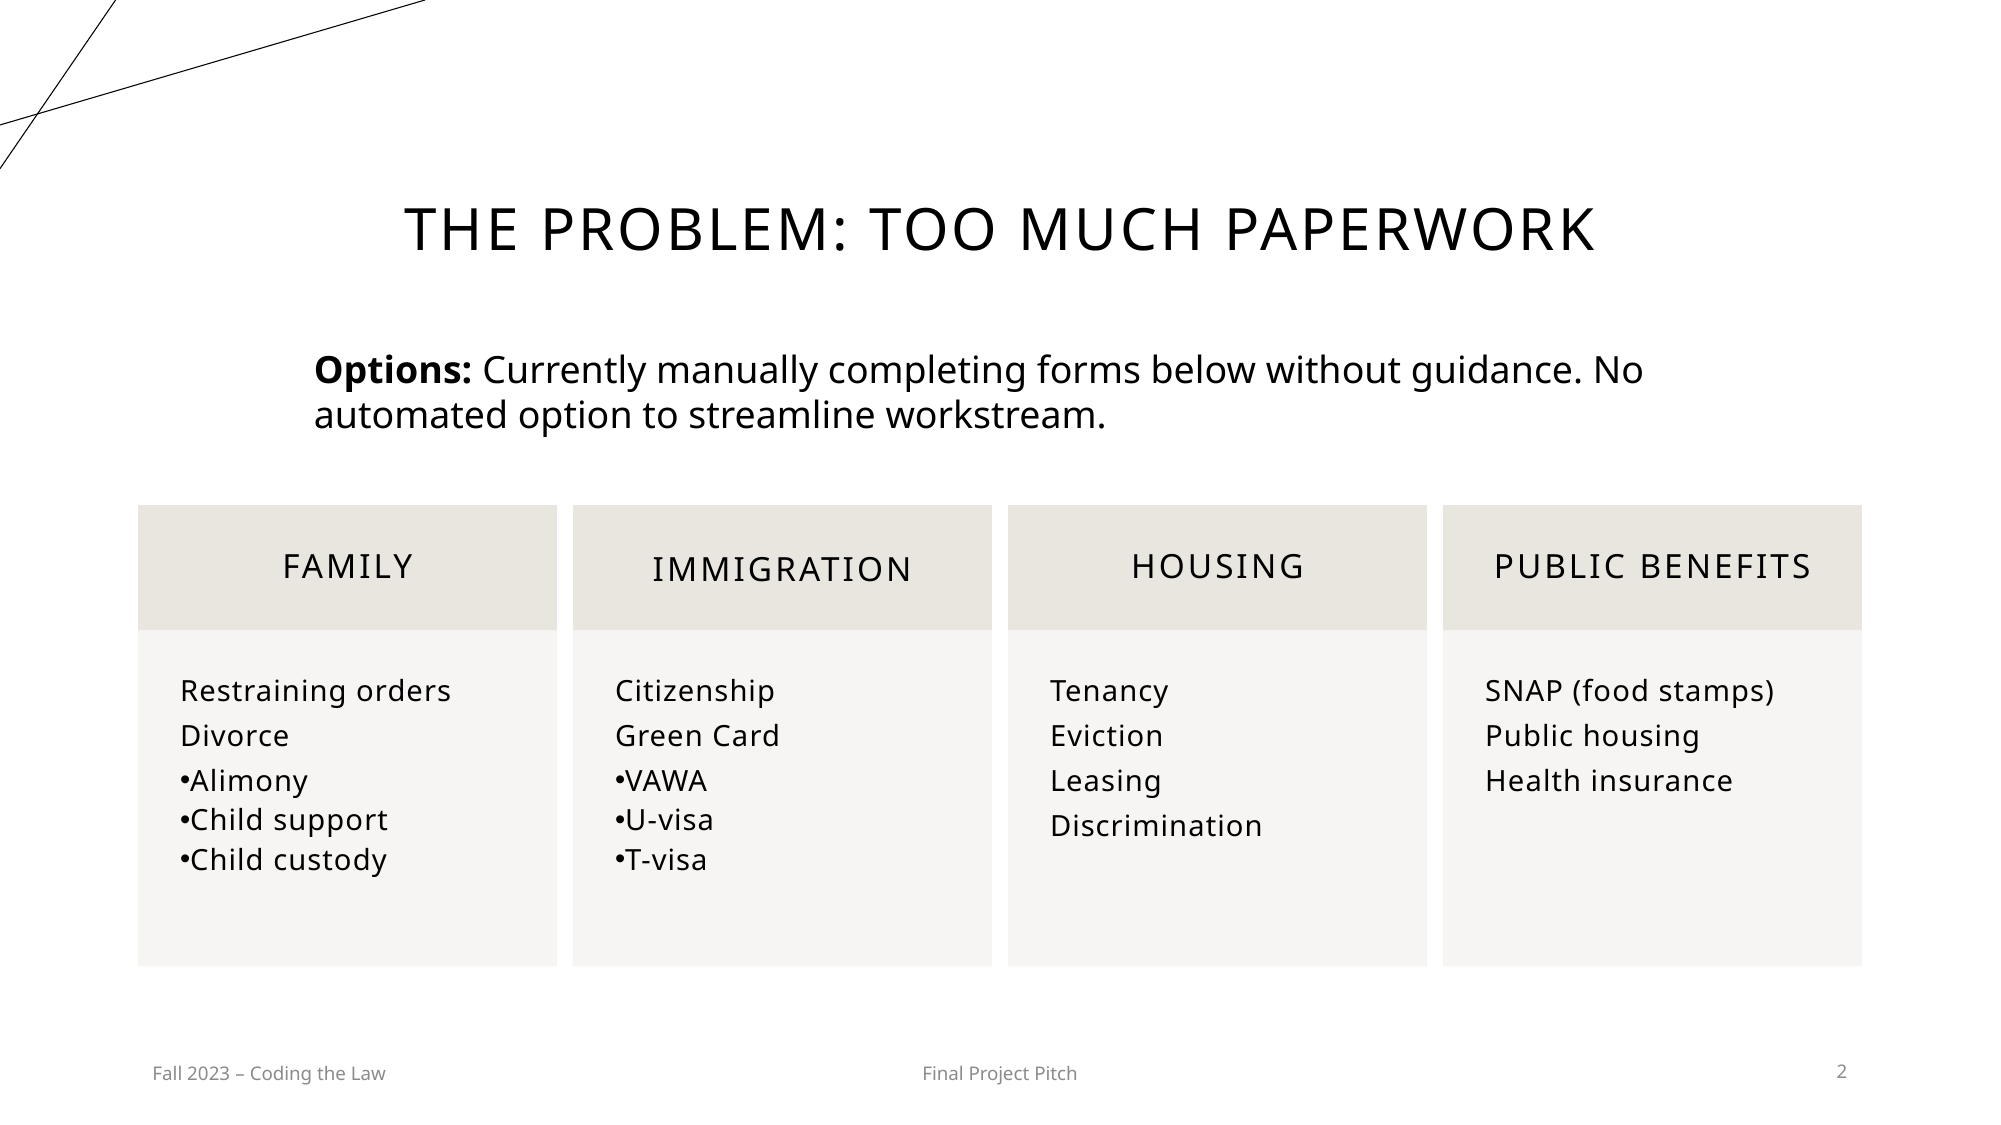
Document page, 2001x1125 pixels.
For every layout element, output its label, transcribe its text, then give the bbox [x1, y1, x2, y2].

slide_number Fall 2023 – Coding the Law [137, 1043, 588, 1103]
slide_number 2 [1412, 1043, 1863, 1103]
title The problem: TOO MUCH PAPERWORK [137, 53, 1863, 271]
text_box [137, 428, 1863, 1043]
text_box Options: Currently manually completing forms below without guidance. No automated option to streamline workstream. [299, 338, 1701, 428]
footer Final Project Pitch [662, 1043, 1338, 1103]
